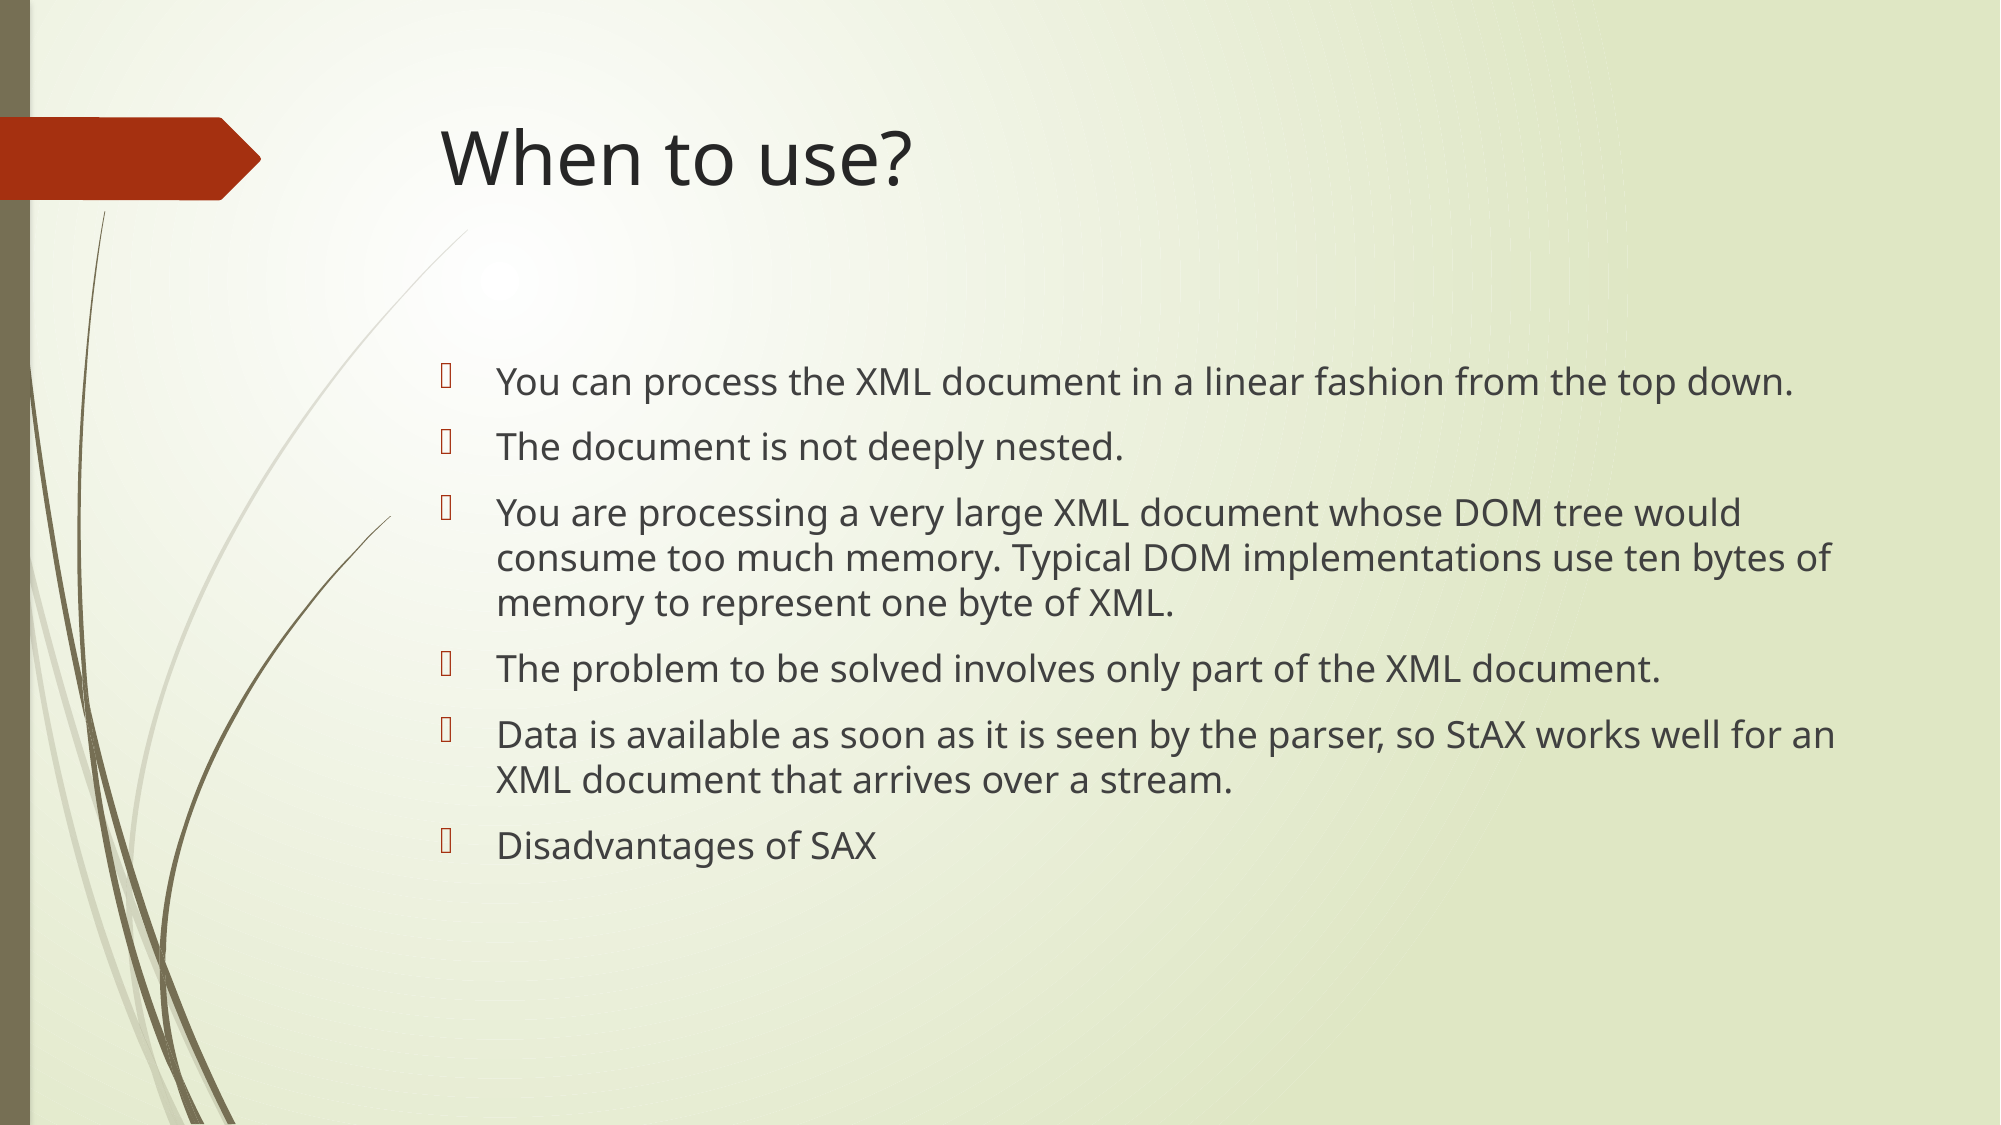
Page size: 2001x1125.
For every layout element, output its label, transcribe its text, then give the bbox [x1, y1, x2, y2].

list You can process the XML document in a linear fashion from the top down. The document is not deeply nested. You are processing a very large XML document whose DOM tree would consume too much memory. Typical DOM implementations use ten bytes of memory to represent one byte of XML. The problem to be solved involves only part of the XML document. Data is available as soon as it is seen by the parser, so StAX works well for an XML document that arrives over a stream. Disadvantages of SAX [424, 350, 1888, 970]
title When to use? [425, 102, 1888, 313]
